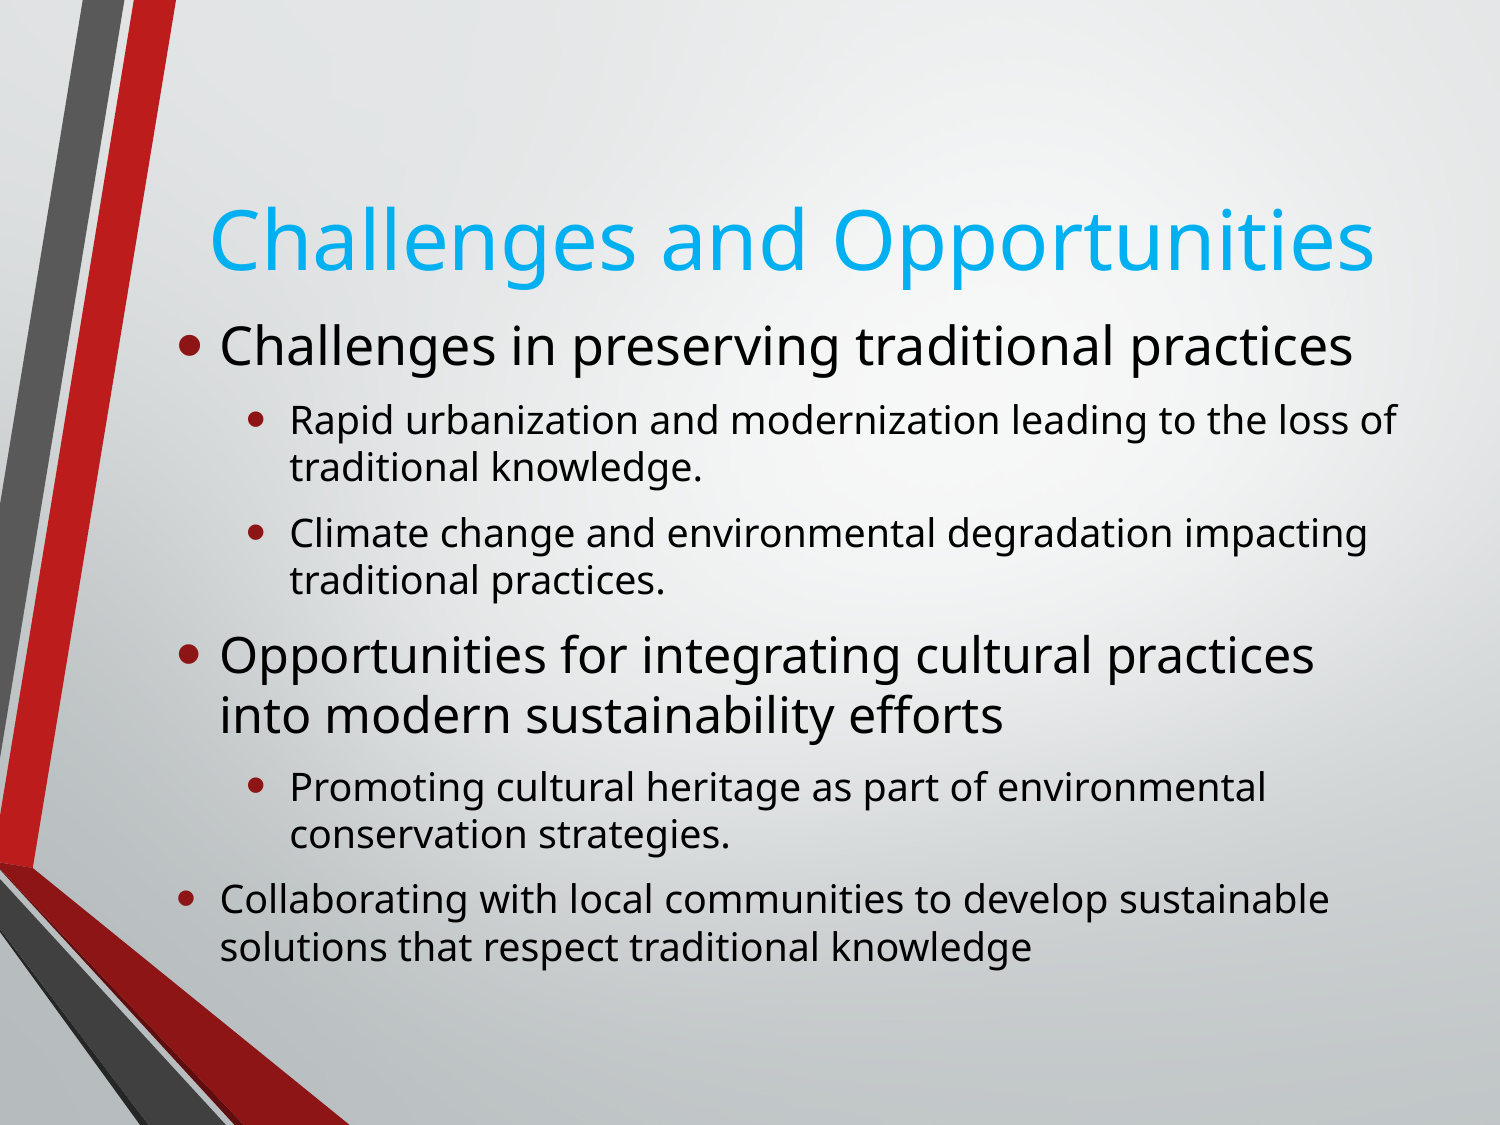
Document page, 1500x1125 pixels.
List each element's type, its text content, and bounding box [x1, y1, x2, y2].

list Challenges in preserving traditional practices Rapid urbanization and modernization leading to the loss of traditional knowledge. Climate change and environmental degradation impacting traditional practices. Opportunities for integrating cultural practices into modern sustainability efforts Promoting cultural heritage as part of environmental conservation strategies. Collaborating with local communities to develop sustainable solutions that respect traditional knowledge [161, 296, 1425, 985]
title Challenges and Opportunities [161, 75, 1425, 296]
